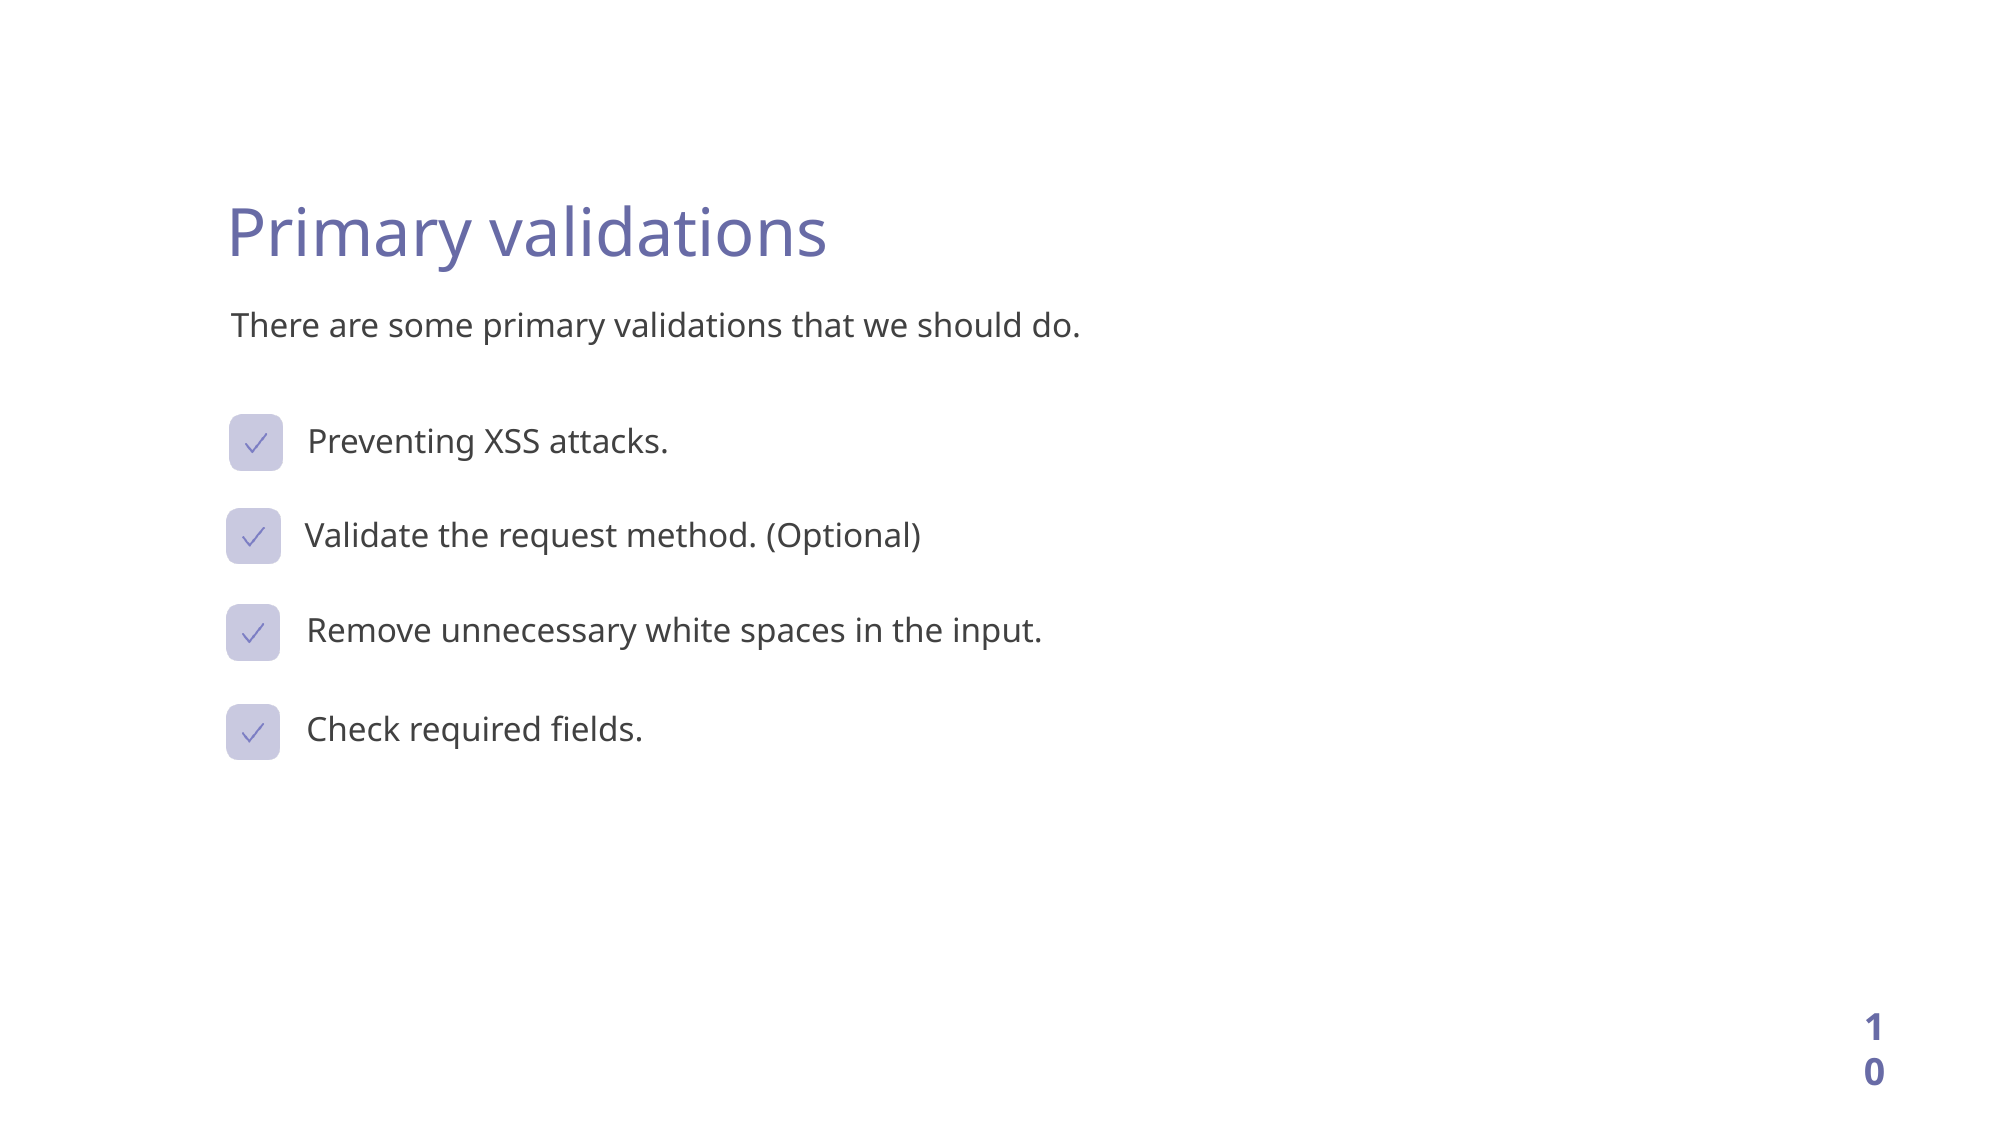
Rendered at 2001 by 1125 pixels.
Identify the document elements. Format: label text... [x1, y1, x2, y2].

text_box Preventing XSS attacks. [292, 413, 1763, 468]
picture [226, 704, 280, 760]
text_box There are some primary validations that we should do. [216, 296, 1769, 352]
text_box 10 [1849, 995, 1922, 1101]
picture [226, 604, 280, 661]
text_box Remove unnecessary white spaces in the input. [291, 601, 1760, 657]
text_box Check required fields. [291, 701, 1760, 756]
picture [226, 508, 281, 564]
text_box Validate the request method. (Optional) [289, 506, 1760, 562]
text_box Primary validations [211, 182, 973, 277]
picture [229, 414, 283, 471]
